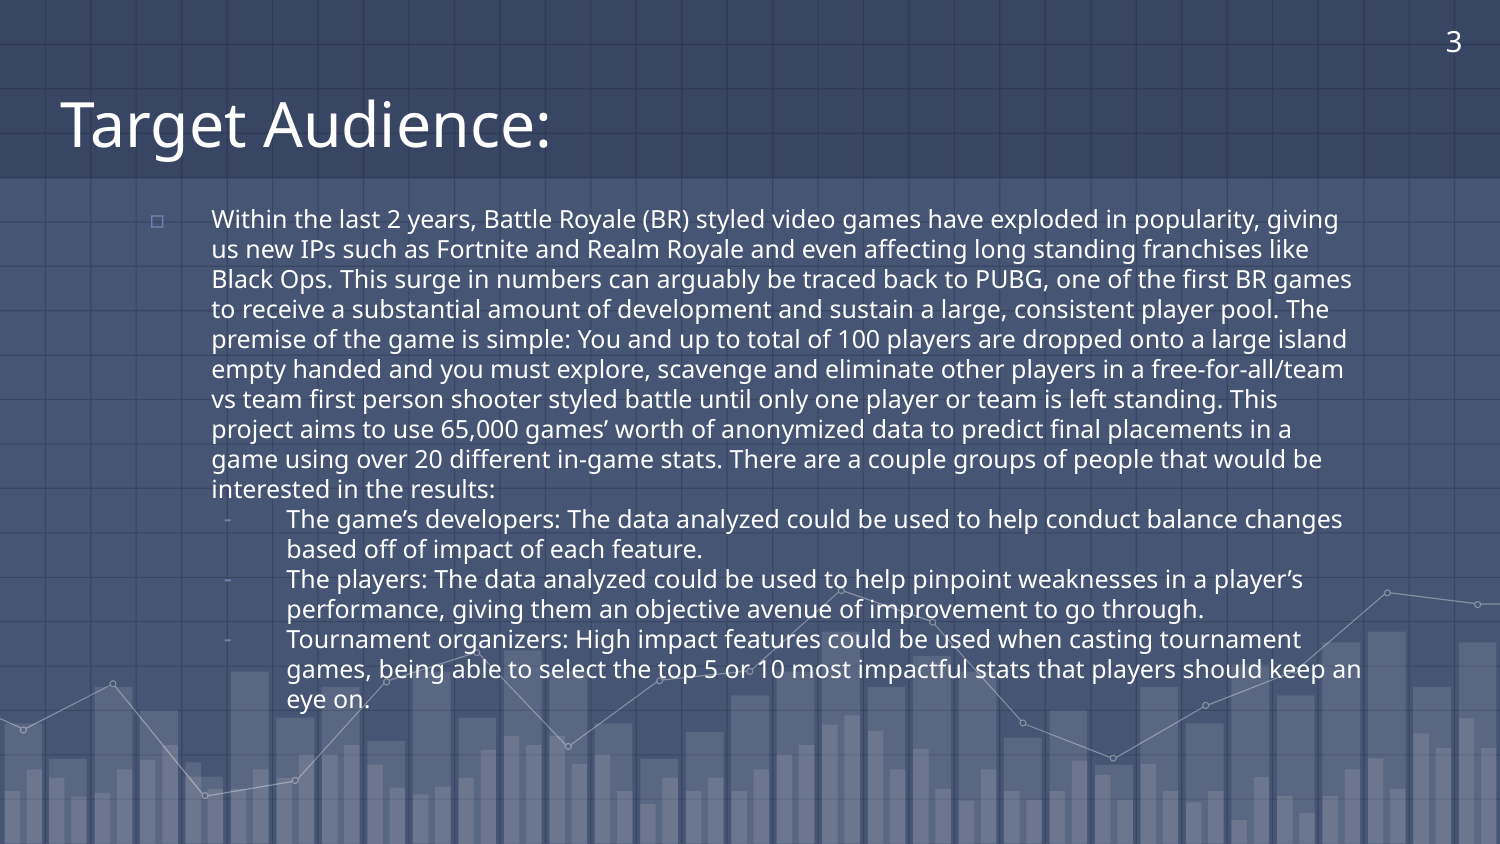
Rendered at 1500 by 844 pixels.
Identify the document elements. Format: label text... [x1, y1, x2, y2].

title Target Audience: [45, 34, 1307, 176]
list Within the last 2 years, Battle Royale (BR) styled video games have exploded in popularity, giving us new IPs such as Fortnite and Realm Royale and even affecting long standing franchises like Black Ops. This surge in numbers can arguably be traced back to PUBG, one of the first BR games to receive a substantial amount of development and sustain a large, consistent player pool. The premise of the game is simple: You and up to total of 100 players are dropped onto a large island empty handed and you must explore, scavenge and eliminate other players in a free-for-all/team vs team first person shooter styled battle until only one player or team is left standing. This project aims to use 65,000 games’ worth of anonymized data to predict final placements in a game using over 20 different in-game stats. There are a couple groups of people that would be interested in the results: The game’s developers: The data analyzed could be used to help conduct balance changes based off of impact of each feature. The players: The data analyzed could be used to help pinpoint weaknesses in a player’s performance, giving them an objective avenue of improvement to go through. Tournament organizers: High impact features could be used when casting tournament games, being able to select the top 5 or 10 most impactful stats that players should keep an eye on. [121, 189, 1383, 698]
slide_number 3 [1408, 0, 1500, 88]
